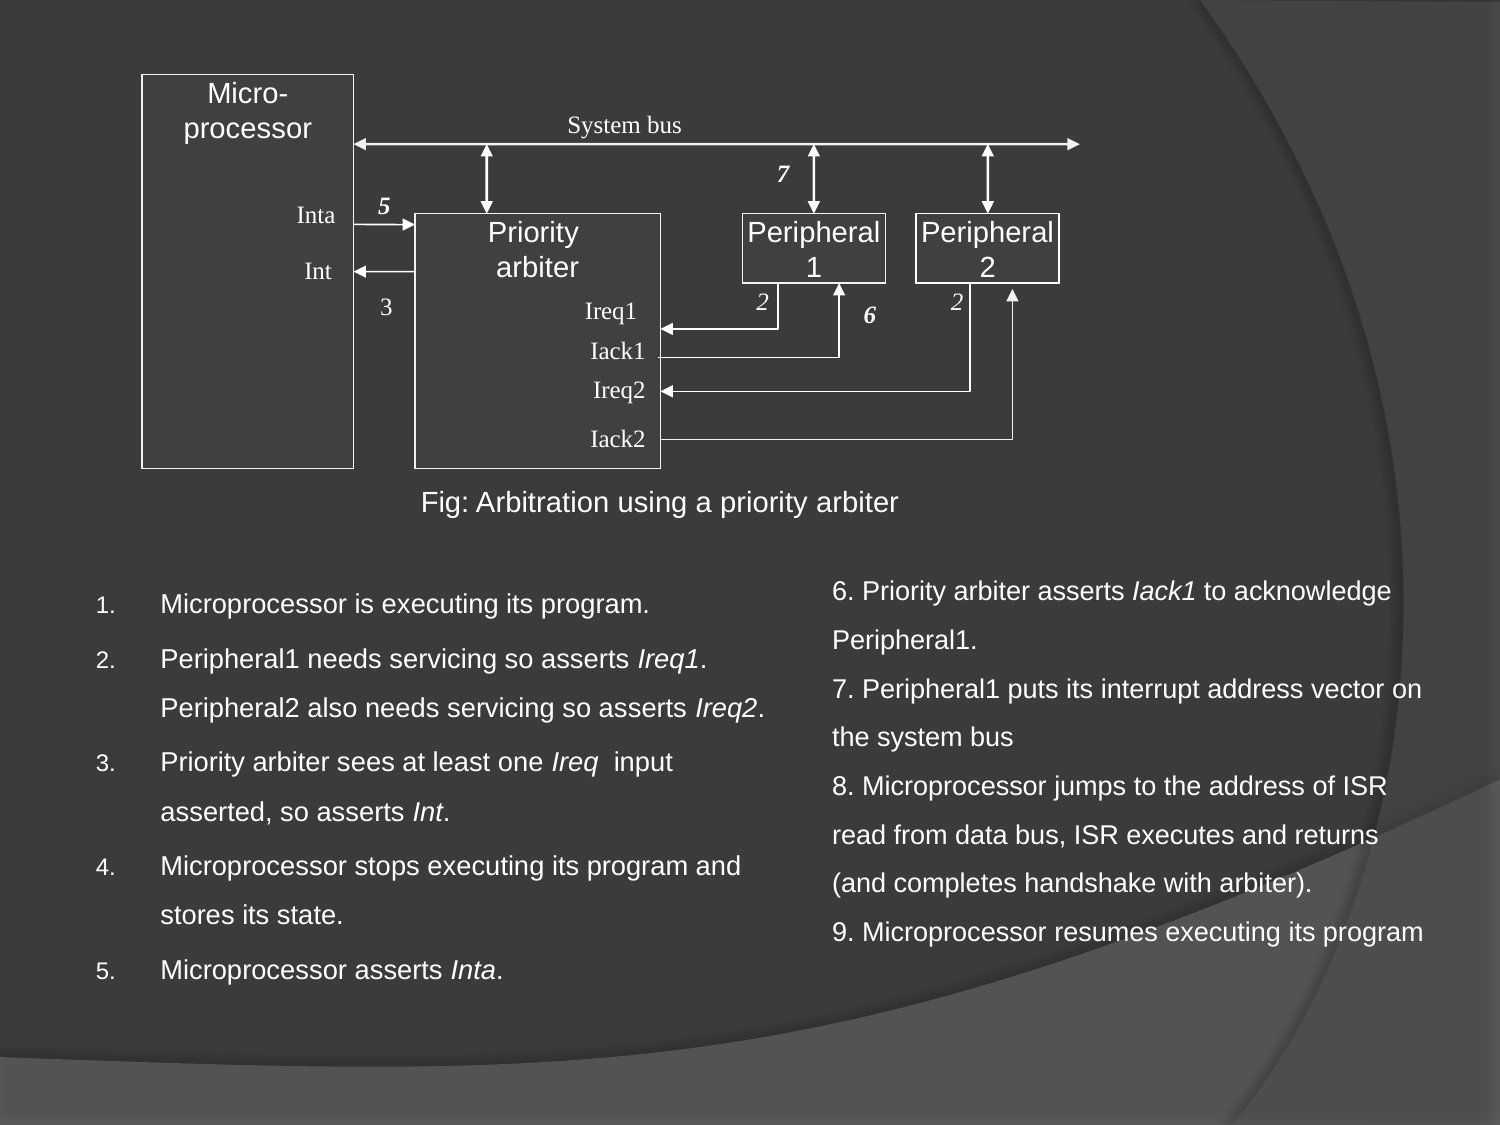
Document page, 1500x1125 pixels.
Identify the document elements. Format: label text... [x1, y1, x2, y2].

text_box 6. Priority arbiter asserts Iack1 to acknowledge Peripheral1. 7. Peripheral1 puts its interrupt address vector on the system bus 8. Microprocessor jumps to the address of ISR read from data bus, ISR executes and returns (and completes handshake with arbiter). 9. Microprocessor resumes executing its program [817, 549, 1441, 955]
text_box Fig: Arbitration using a priority arbiter [406, 481, 915, 526]
list Microprocessor is executing its program. Peripheral1 needs servicing so asserts Ireq1. Peripheral2 also needs servicing so asserts Ireq2. Priority arbiter sees at least one Ireq input asserted, so asserts Int. Microprocessor stops executing its program and stores its state. Microprocessor asserts Inta. [75, 562, 794, 1000]
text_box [142, 74, 1081, 469]
